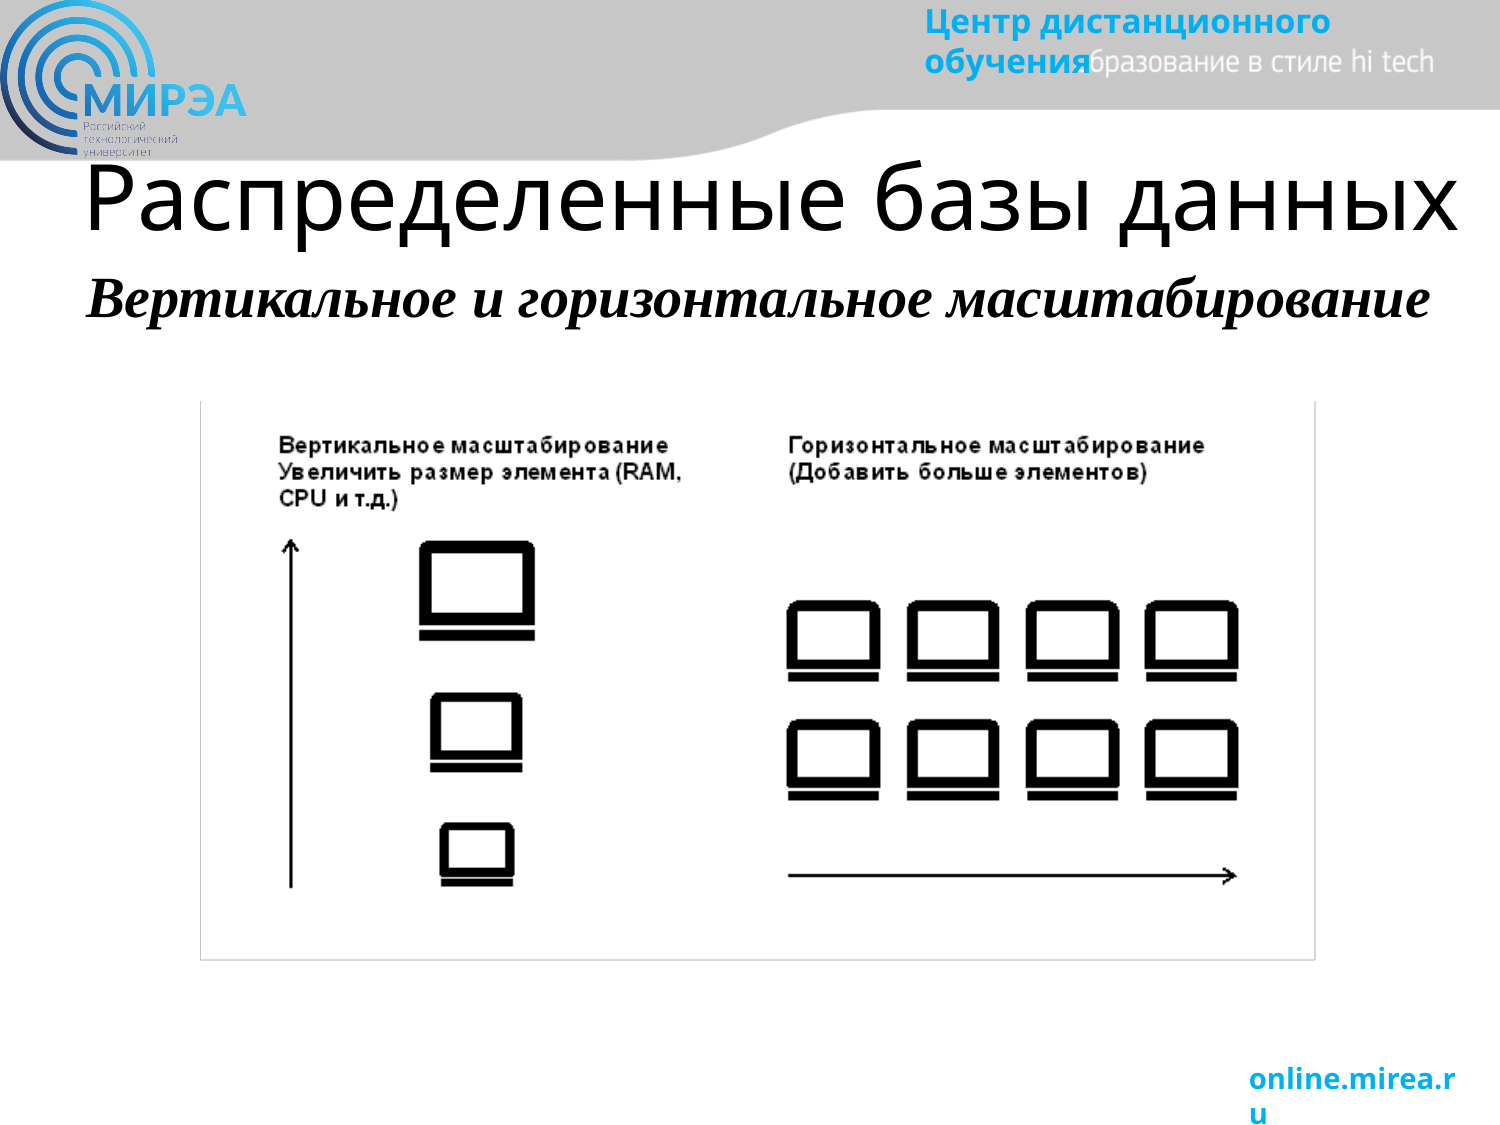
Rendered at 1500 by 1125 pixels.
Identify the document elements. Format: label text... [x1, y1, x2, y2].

title Распределенные базы данных [64, 143, 1480, 245]
picture [0, 0, 247, 159]
picture [199, 401, 1320, 965]
text_box Вертикальное и горизонтальное масштабирование [71, 251, 1447, 337]
